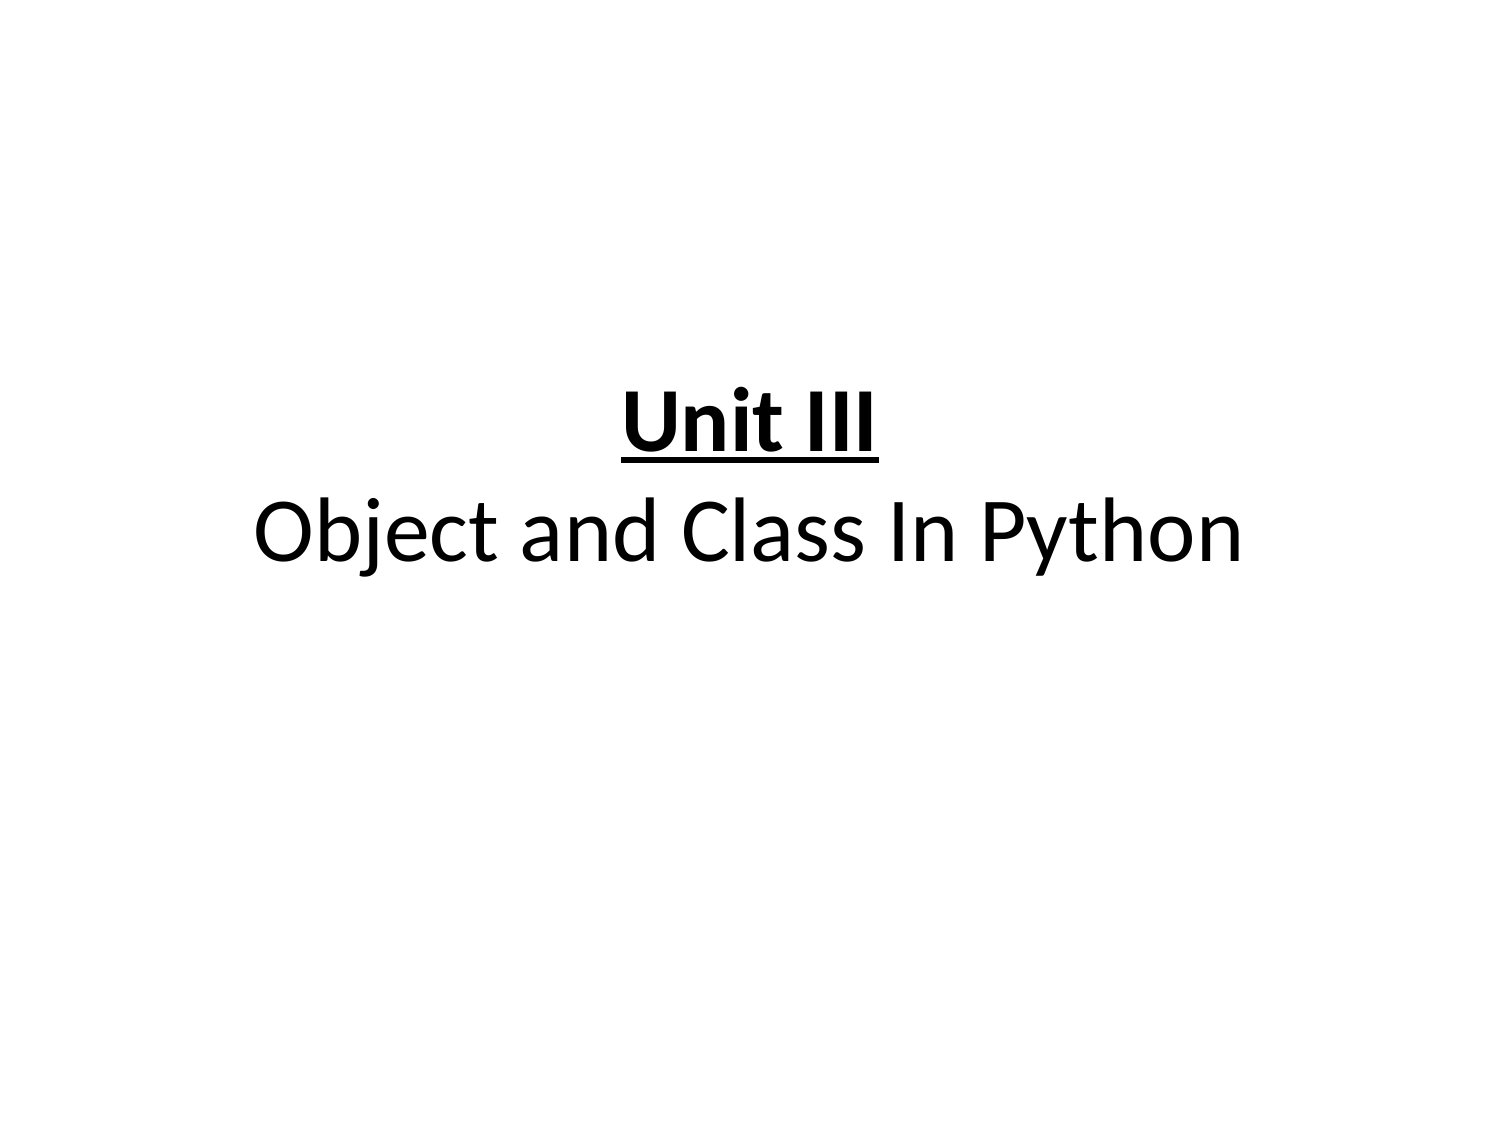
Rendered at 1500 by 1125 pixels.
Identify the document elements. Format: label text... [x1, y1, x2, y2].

title Unit III Object and Class In Python [112, 349, 1388, 591]
